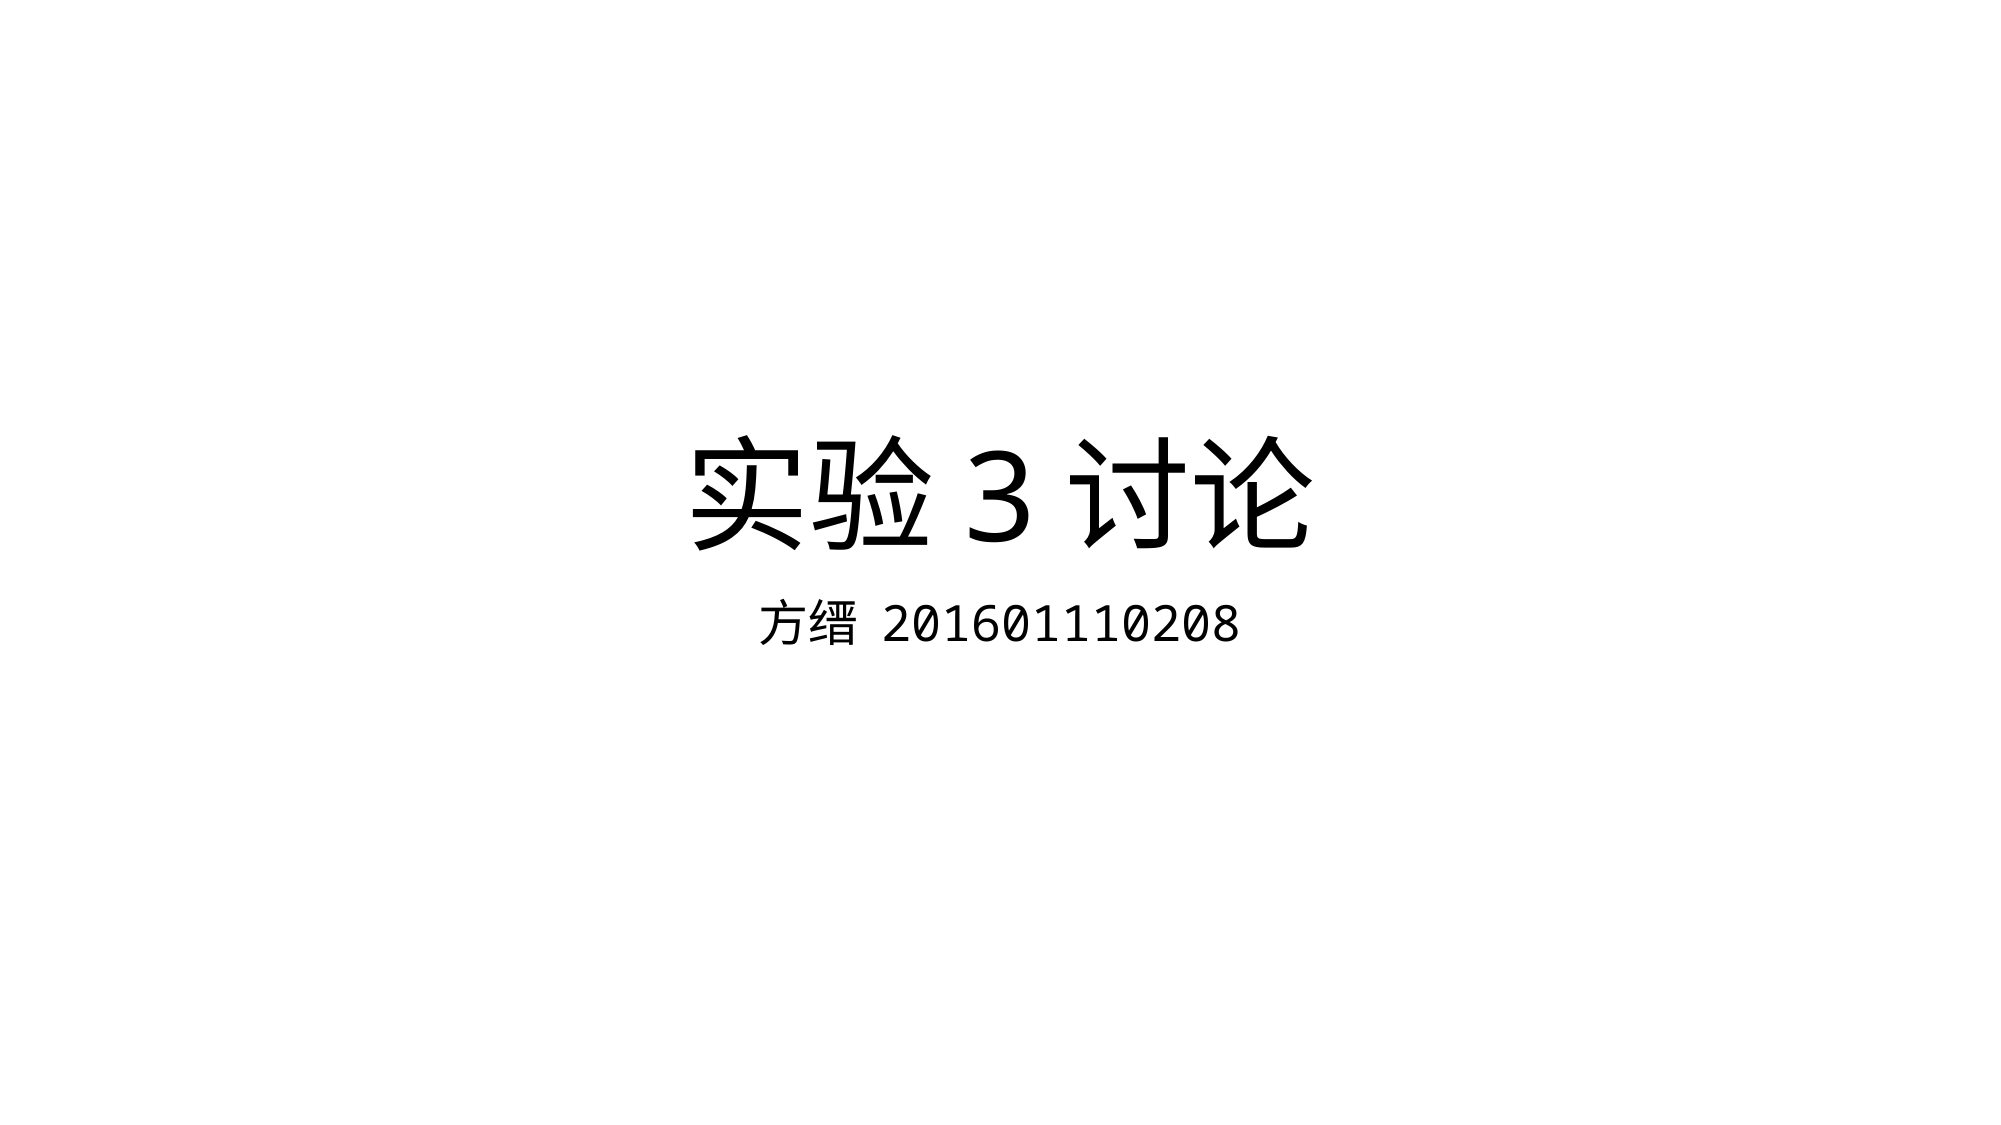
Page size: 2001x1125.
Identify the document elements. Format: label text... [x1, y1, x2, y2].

subtitle 方缙 201601110208 [249, 590, 1750, 863]
title 实验3讨论 [249, 184, 1750, 576]
